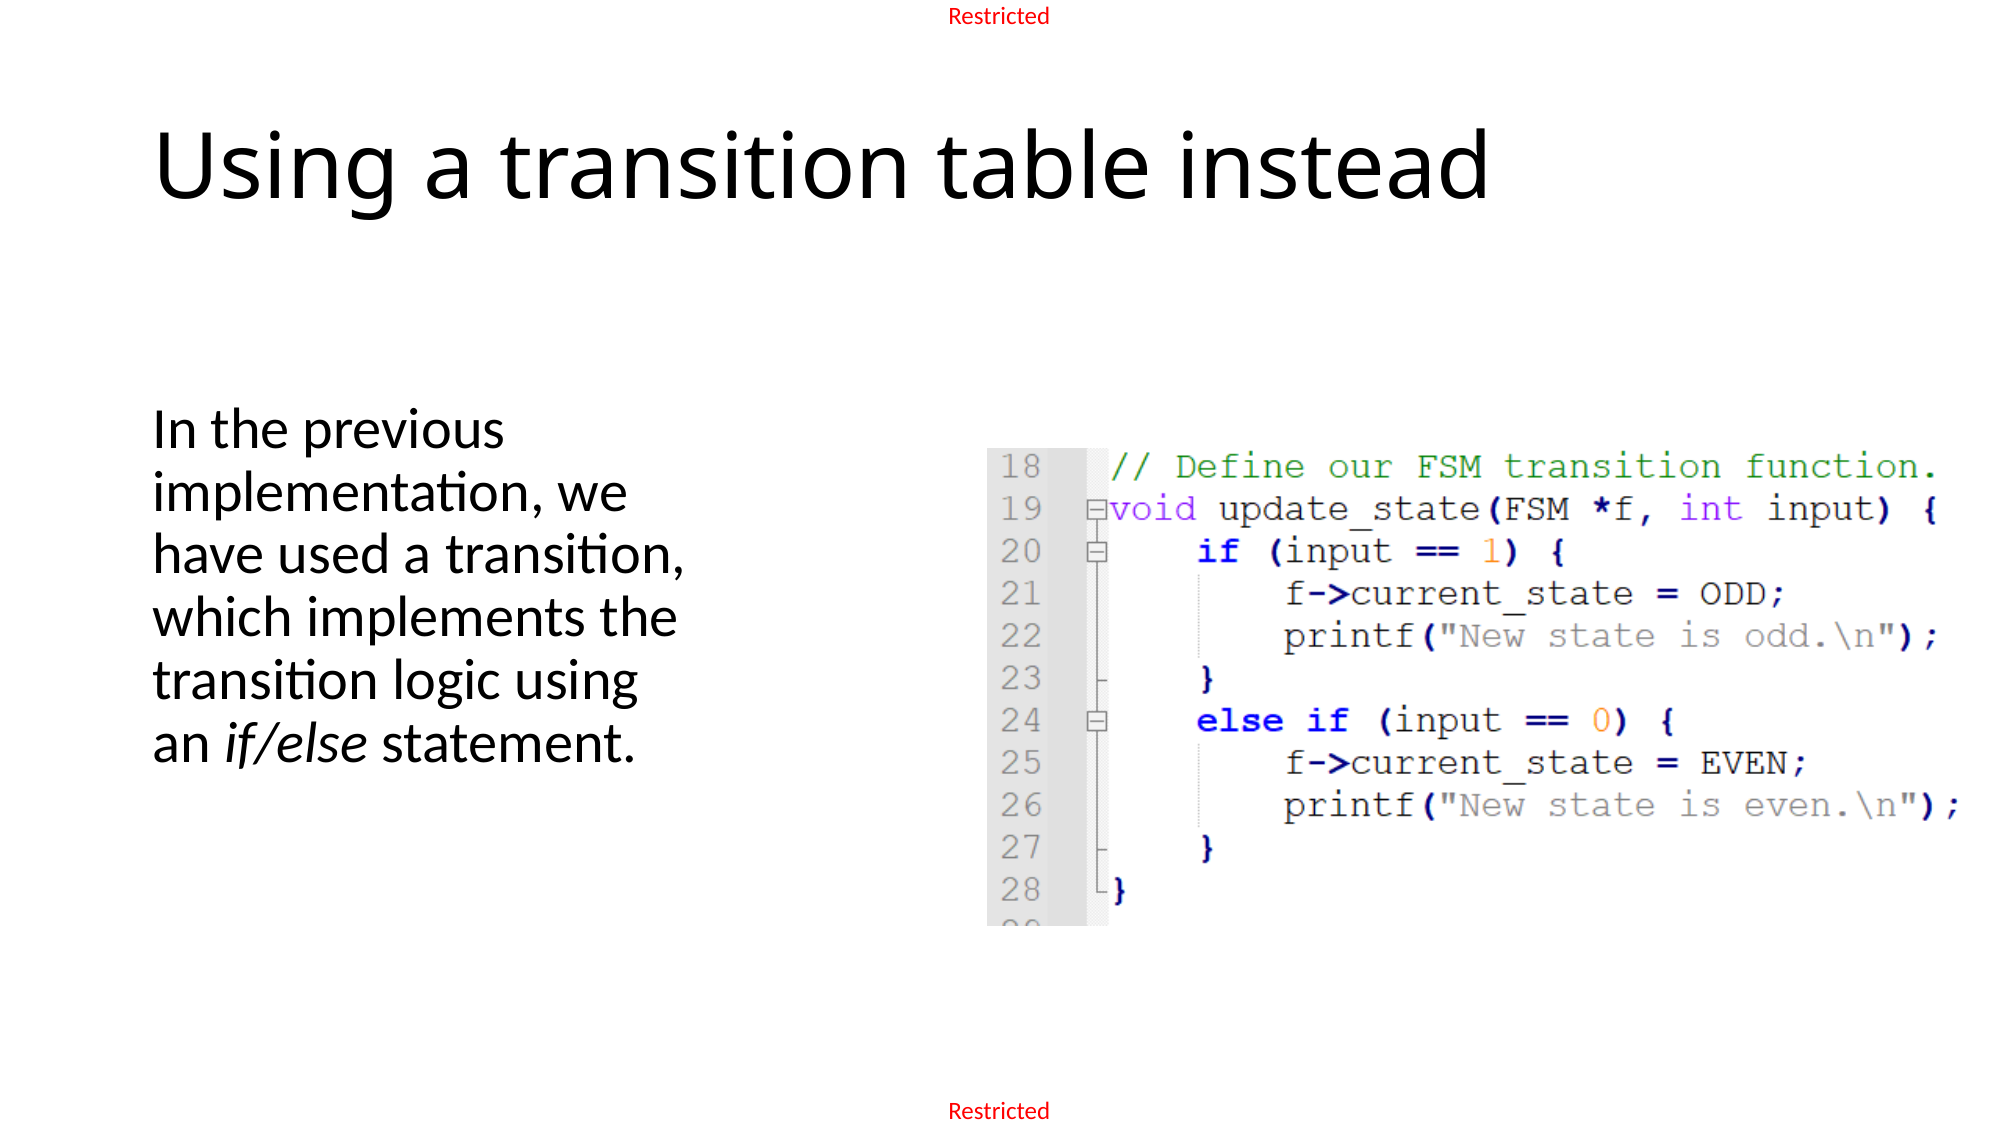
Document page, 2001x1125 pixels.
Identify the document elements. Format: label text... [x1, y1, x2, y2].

title Using a transition table instead [137, 59, 1863, 278]
list In the previous implementation, we have used a transition, which implements the transition logic using an if/else statement. [137, 299, 721, 1014]
picture [987, 448, 1968, 926]
